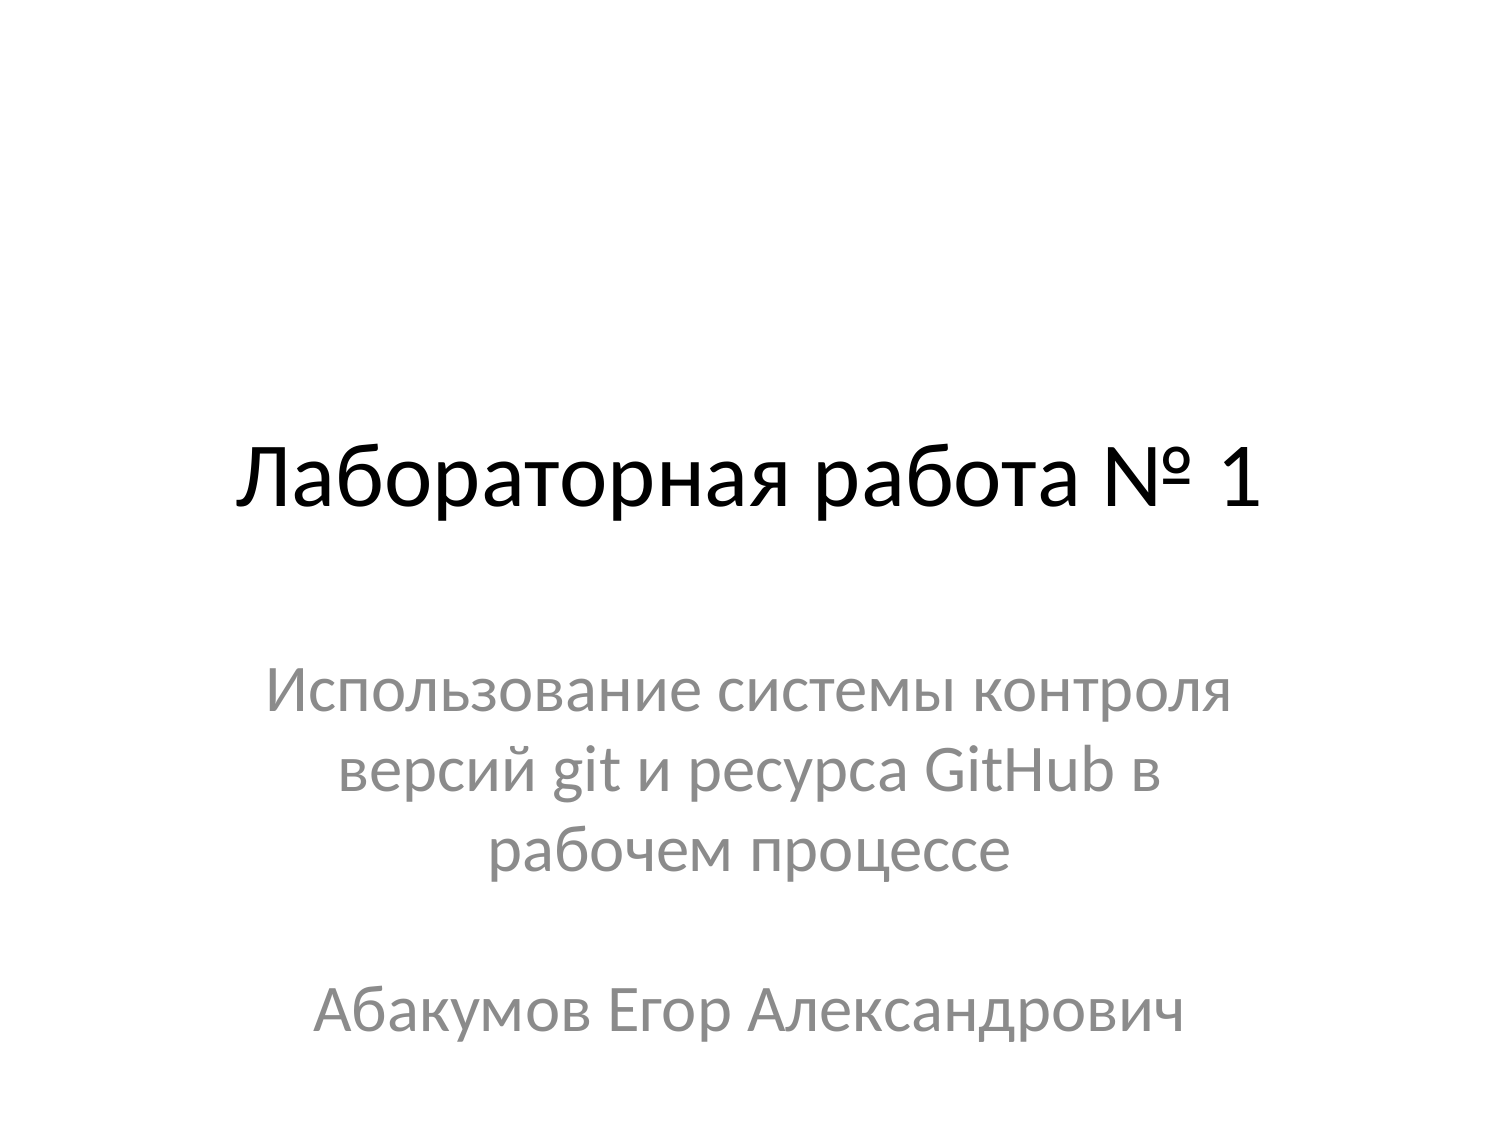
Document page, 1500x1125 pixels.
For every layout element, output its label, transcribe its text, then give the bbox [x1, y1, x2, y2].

title Лабораторная работа № 1 [112, 349, 1388, 591]
subtitle Использование системы контроля версий git и ресурса GitHub в рабочем процессе Абакумов Егор Александрович [225, 637, 1275, 925]
